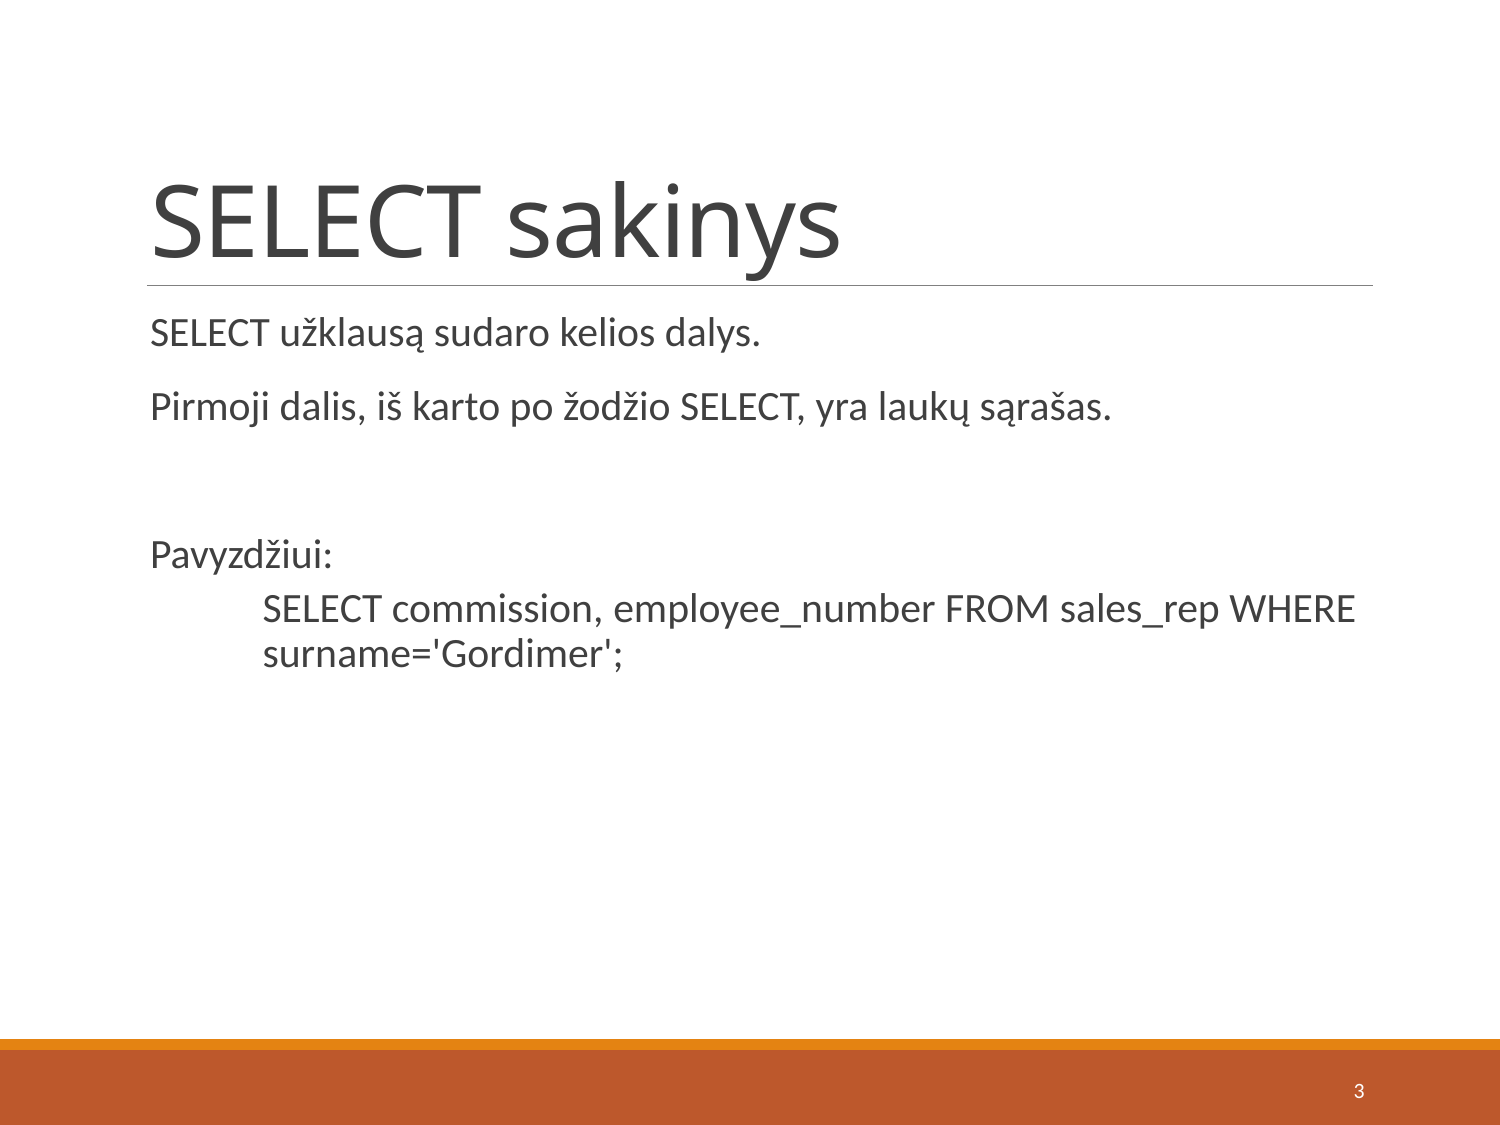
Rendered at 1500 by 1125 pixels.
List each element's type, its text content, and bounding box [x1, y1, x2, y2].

title SELECT sakinys [135, 47, 1373, 285]
slide_number 3 [1218, 1059, 1380, 1120]
list SELECT užklausą sudaro kelios dalys. Pirmoji dalis, iš karto po žodžio SELECT, yra laukų sąrašas. Pavyzdžiui: SELECT commission, employee_number FROM sales_rep WHERE surname='Gordimer'; [135, 302, 1373, 963]
